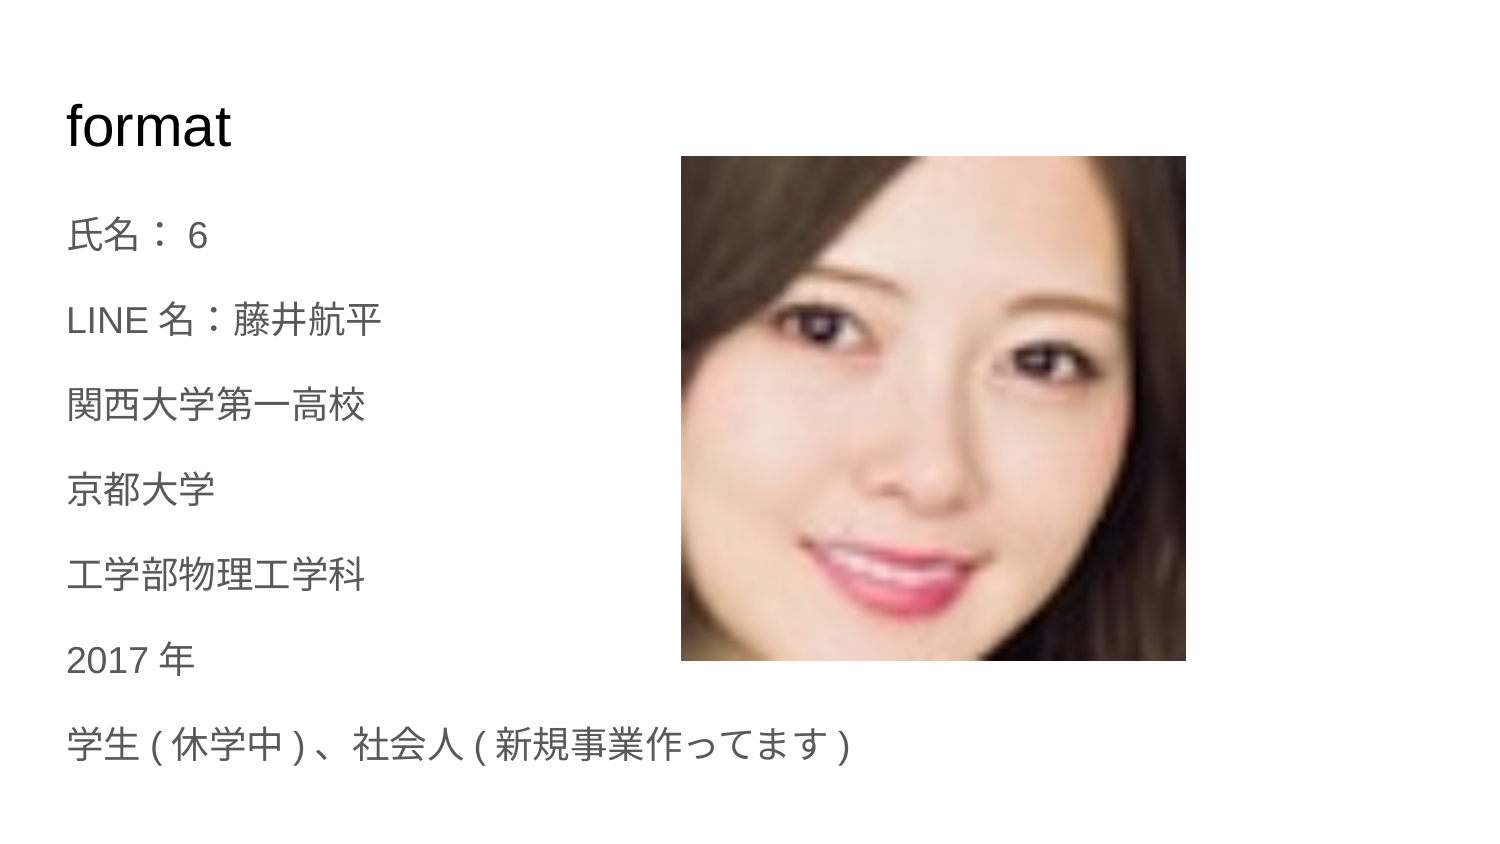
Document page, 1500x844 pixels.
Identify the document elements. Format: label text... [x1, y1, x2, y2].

title format [51, 72, 1449, 167]
list 氏名：6 LINE名：藤井航平 関西大学第一高校 京都大学 工学部物理工学科 2017年 学生(休学中)、社会人(新規事業作ってます) [51, 189, 1449, 750]
picture [681, 156, 1186, 661]
